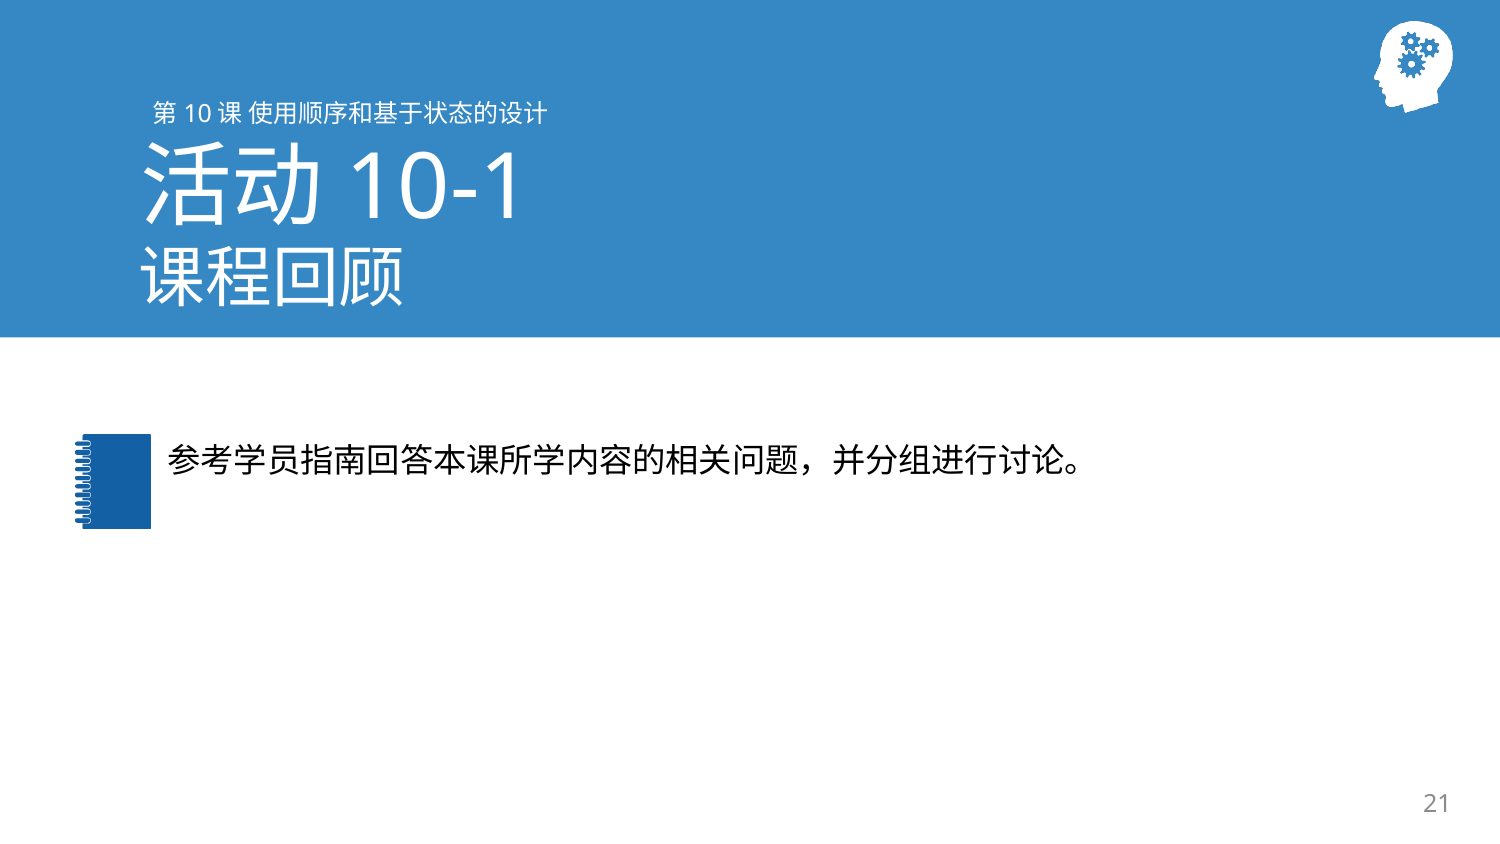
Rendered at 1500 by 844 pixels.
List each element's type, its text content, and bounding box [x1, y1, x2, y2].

list 活动10-1 [125, 140, 1475, 247]
picture [74, 434, 151, 529]
slide_number 21 [1400, 782, 1475, 828]
list 参考学员指南回答本课所学内容的相关问题，并分组进行讨论。 [125, 431, 1410, 629]
picture [1374, 21, 1453, 113]
list 课程回顾 [123, 236, 1474, 322]
